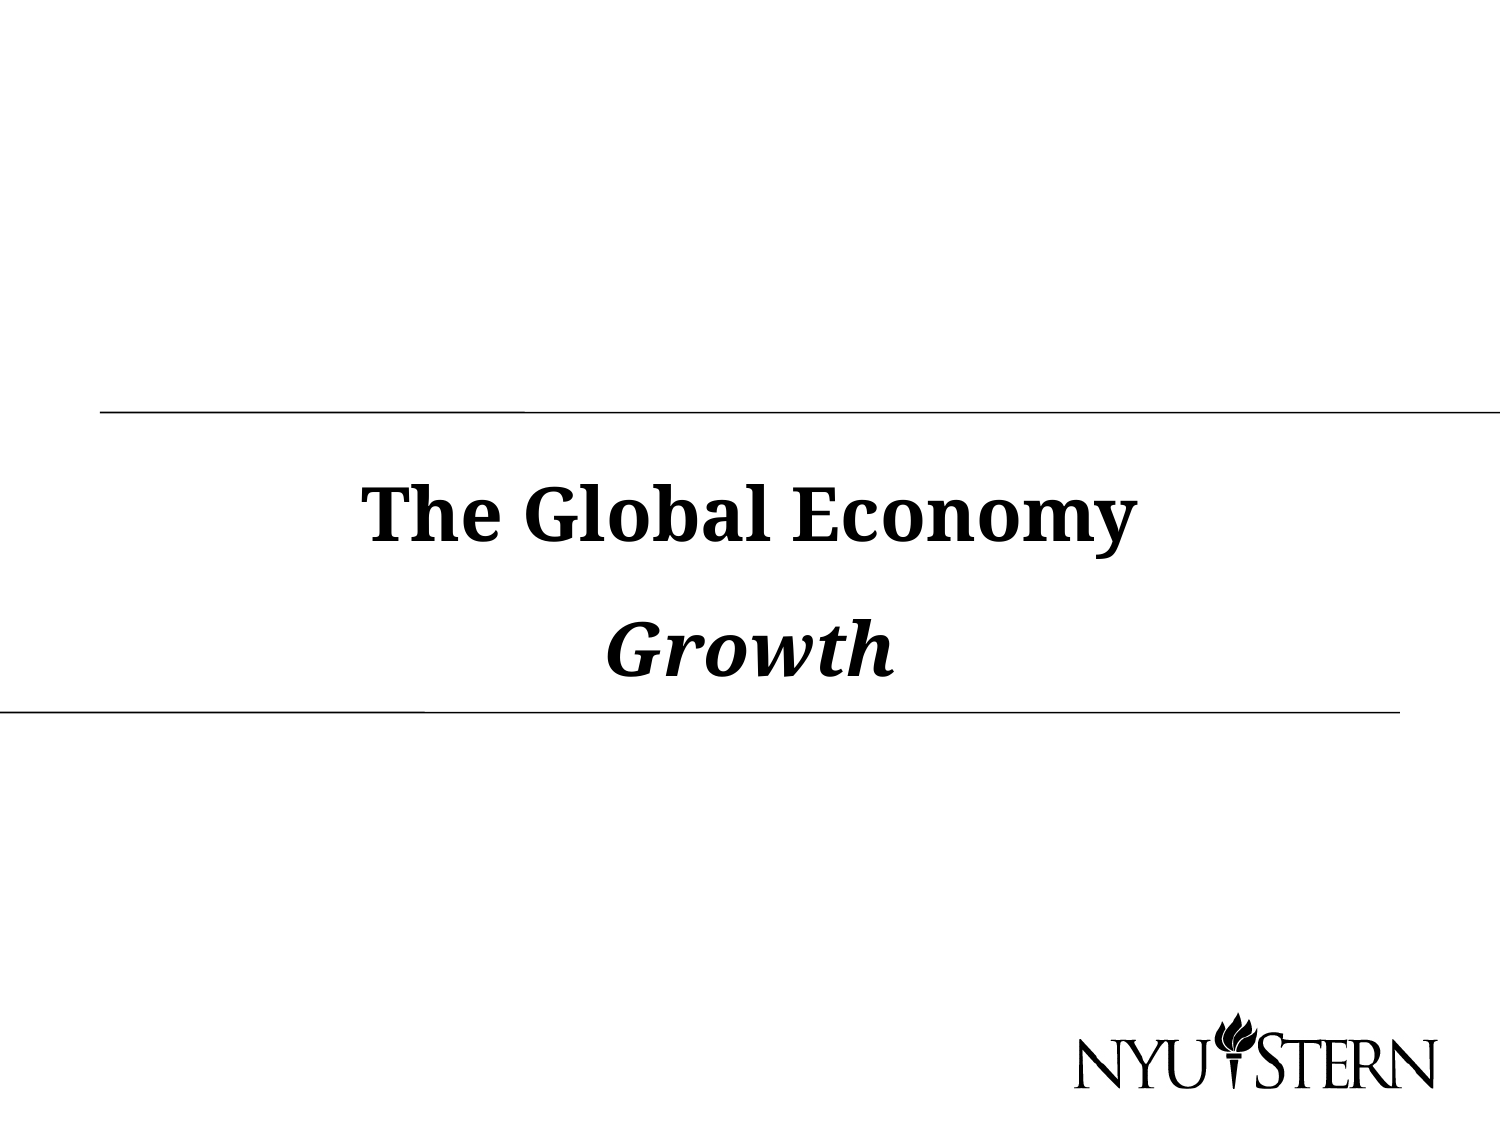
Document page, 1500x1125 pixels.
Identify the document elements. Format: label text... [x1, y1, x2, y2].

title The Global Economy Growth [112, 412, 1388, 701]
picture [1074, 1012, 1438, 1089]
